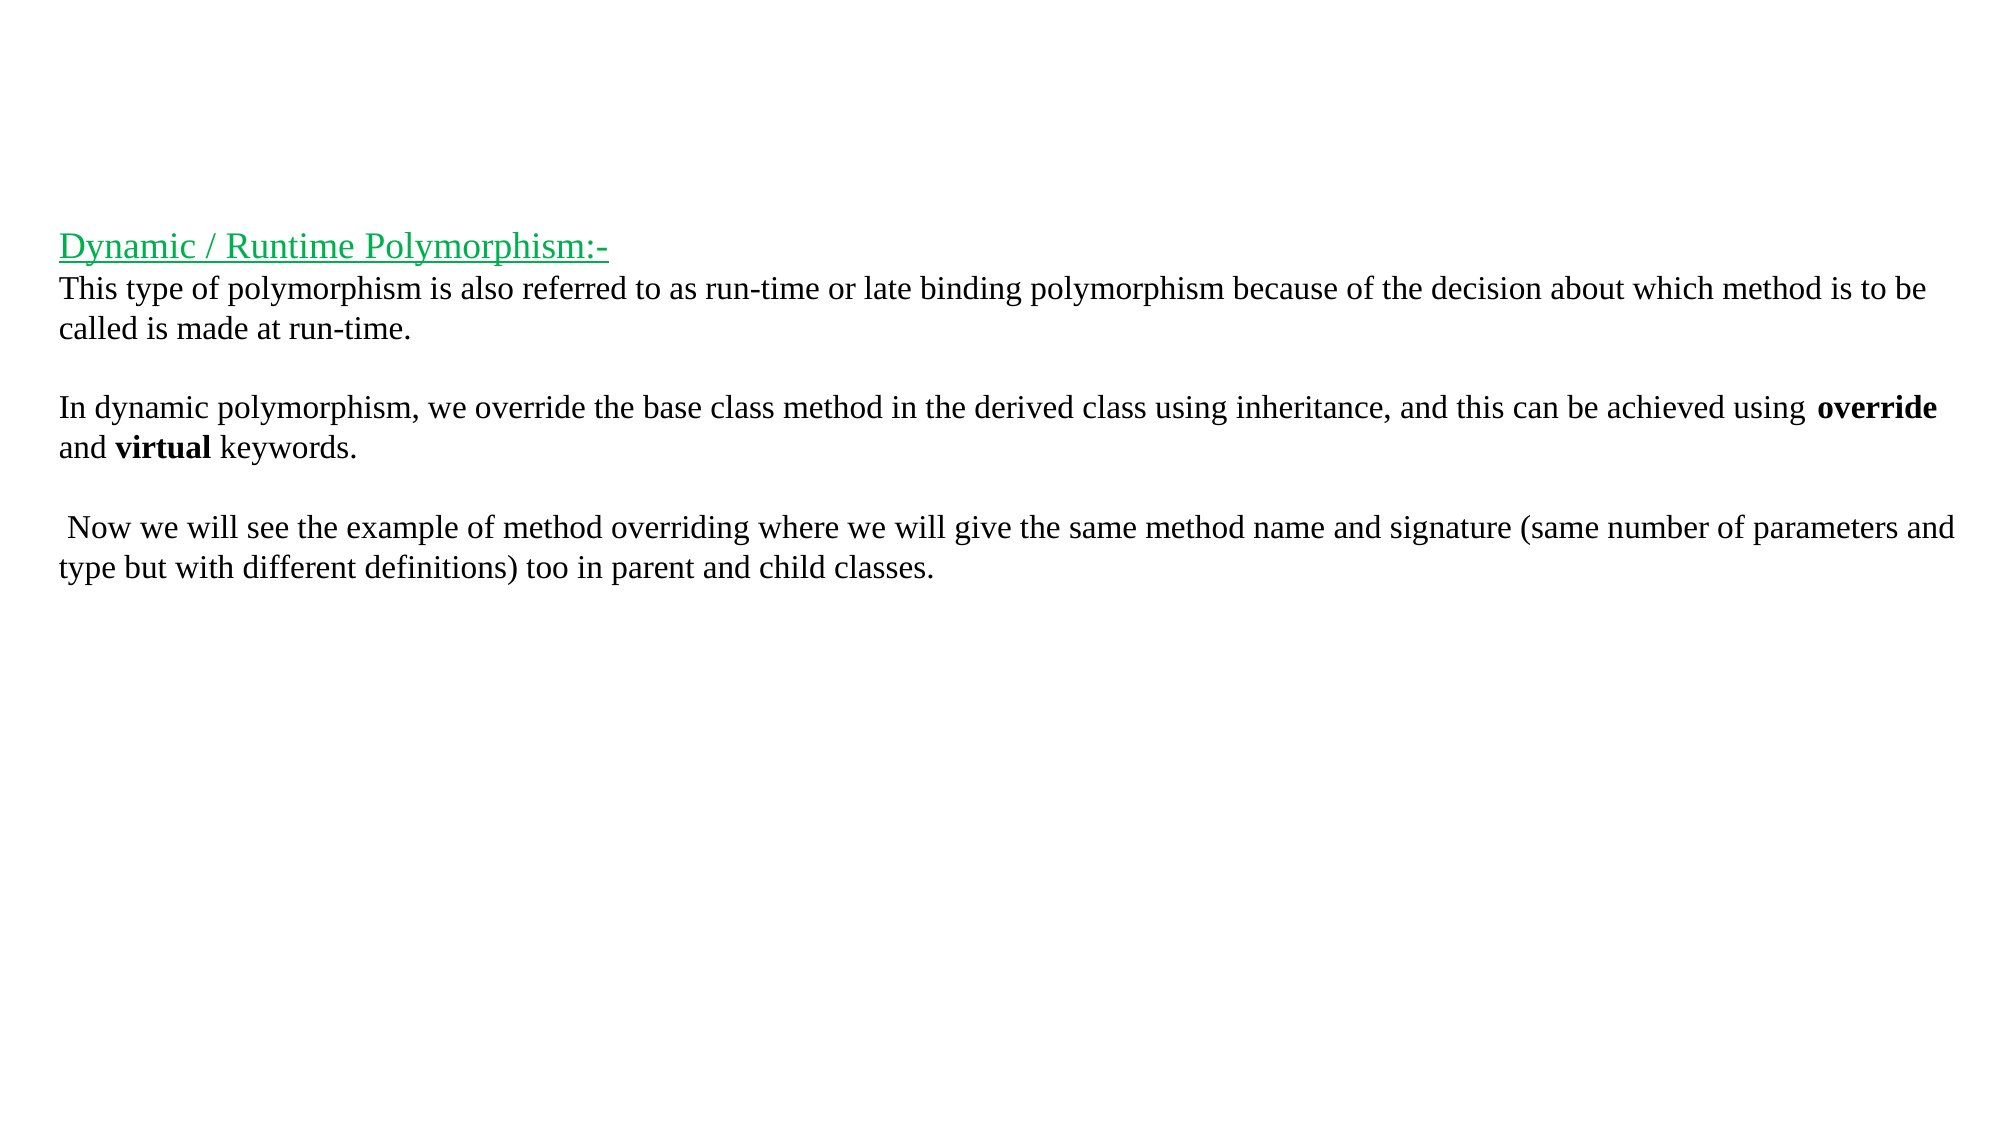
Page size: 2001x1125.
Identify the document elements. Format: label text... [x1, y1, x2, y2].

text_box Dynamic / Runtime Polymorphism:- This type of polymorphism is also referred to as run-time or late binding polymorphism because of the decision about which method is to be called is made at run-time. In dynamic polymorphism, we override the base class method in the derived class using inheritance, and this can be achieved using override and virtual keywords. Now we will see the example of method overriding where we will give the same method name and signature (same number of parameters and type but with different definitions) too in parent and child classes. [44, 213, 1980, 593]
